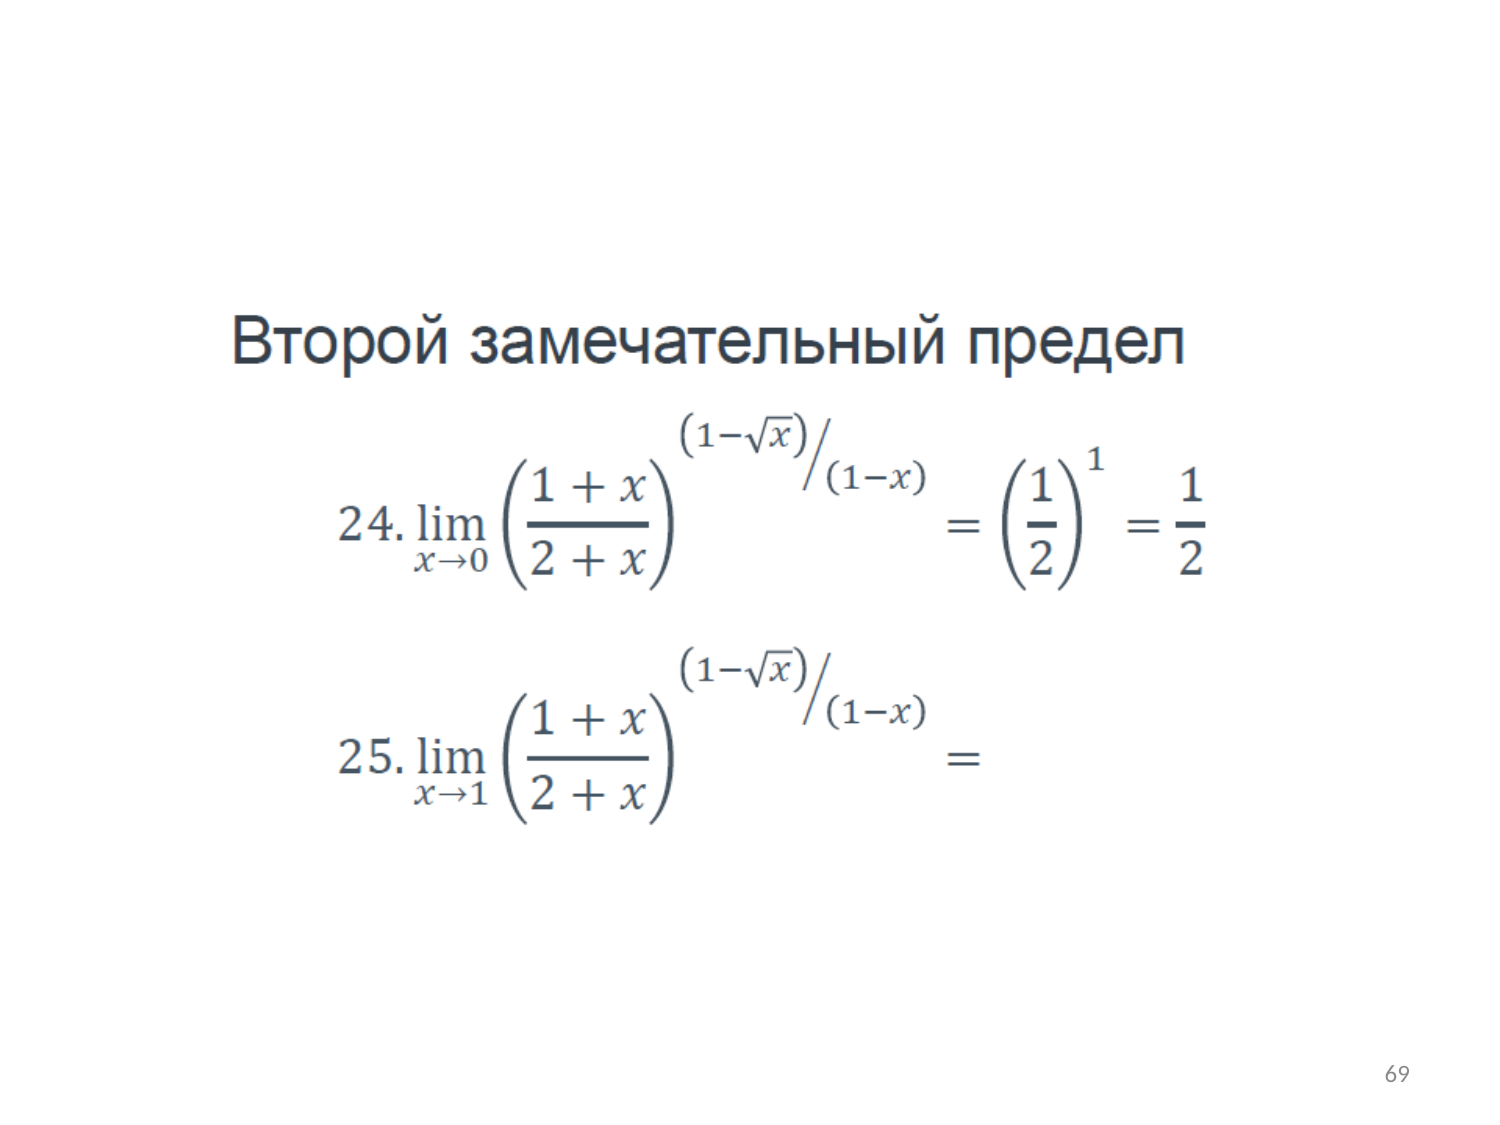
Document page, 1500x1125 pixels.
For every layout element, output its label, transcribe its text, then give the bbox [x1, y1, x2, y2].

picture [209, 266, 1291, 858]
slide_number 69 [1074, 1042, 1425, 1103]
